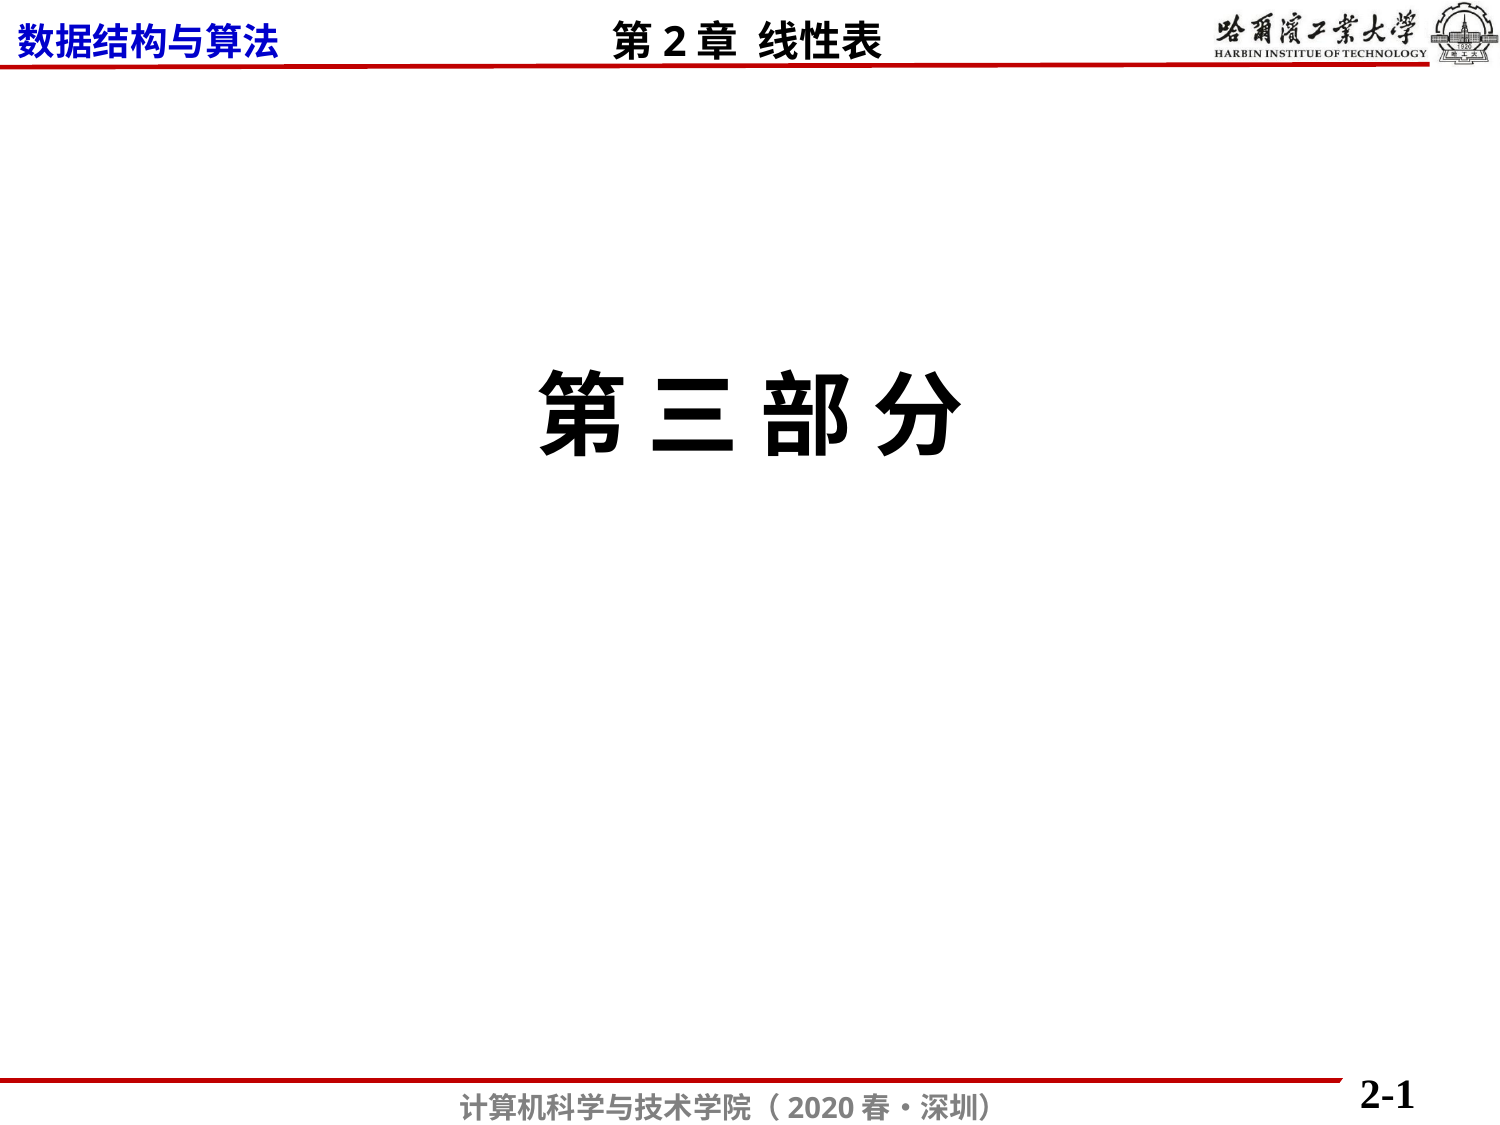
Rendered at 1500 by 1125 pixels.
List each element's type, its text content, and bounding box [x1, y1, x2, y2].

text_box 第 三 部 分 [520, 349, 980, 475]
picture [1212, 1, 1500, 68]
